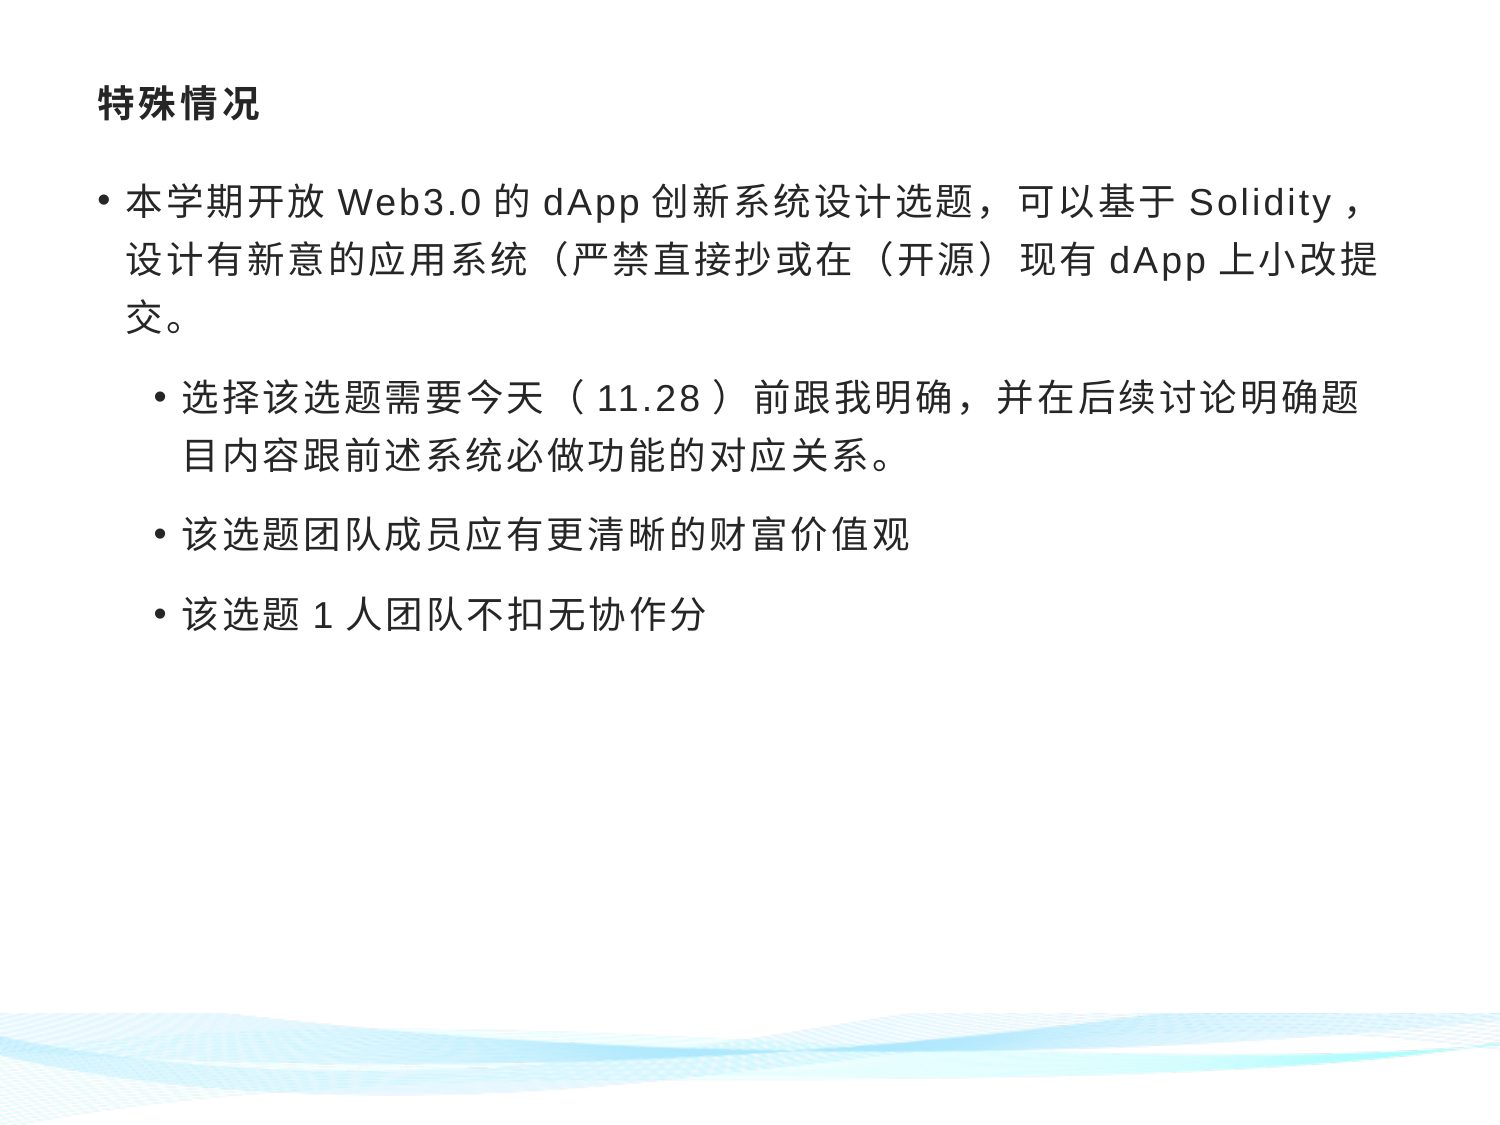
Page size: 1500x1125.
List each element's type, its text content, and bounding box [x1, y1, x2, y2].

title 特殊情况 [82, 72, 1418, 146]
picture [0, 1013, 1500, 1125]
list 本学期开放Web3.0的dApp创新系统设计选题，可以基于Solidity，设计有新意的应用系统（严禁直接抄或在（开源）现有dApp上小改提交。 选择该选题需要今天（11.28）前跟我明确，并在后续讨论明确题目内容跟前述系统必做功能的对应关系。 该选题团队成员应有更清晰的财富价值观 该选题1人团队不扣无协作分 [82, 156, 1418, 1041]
